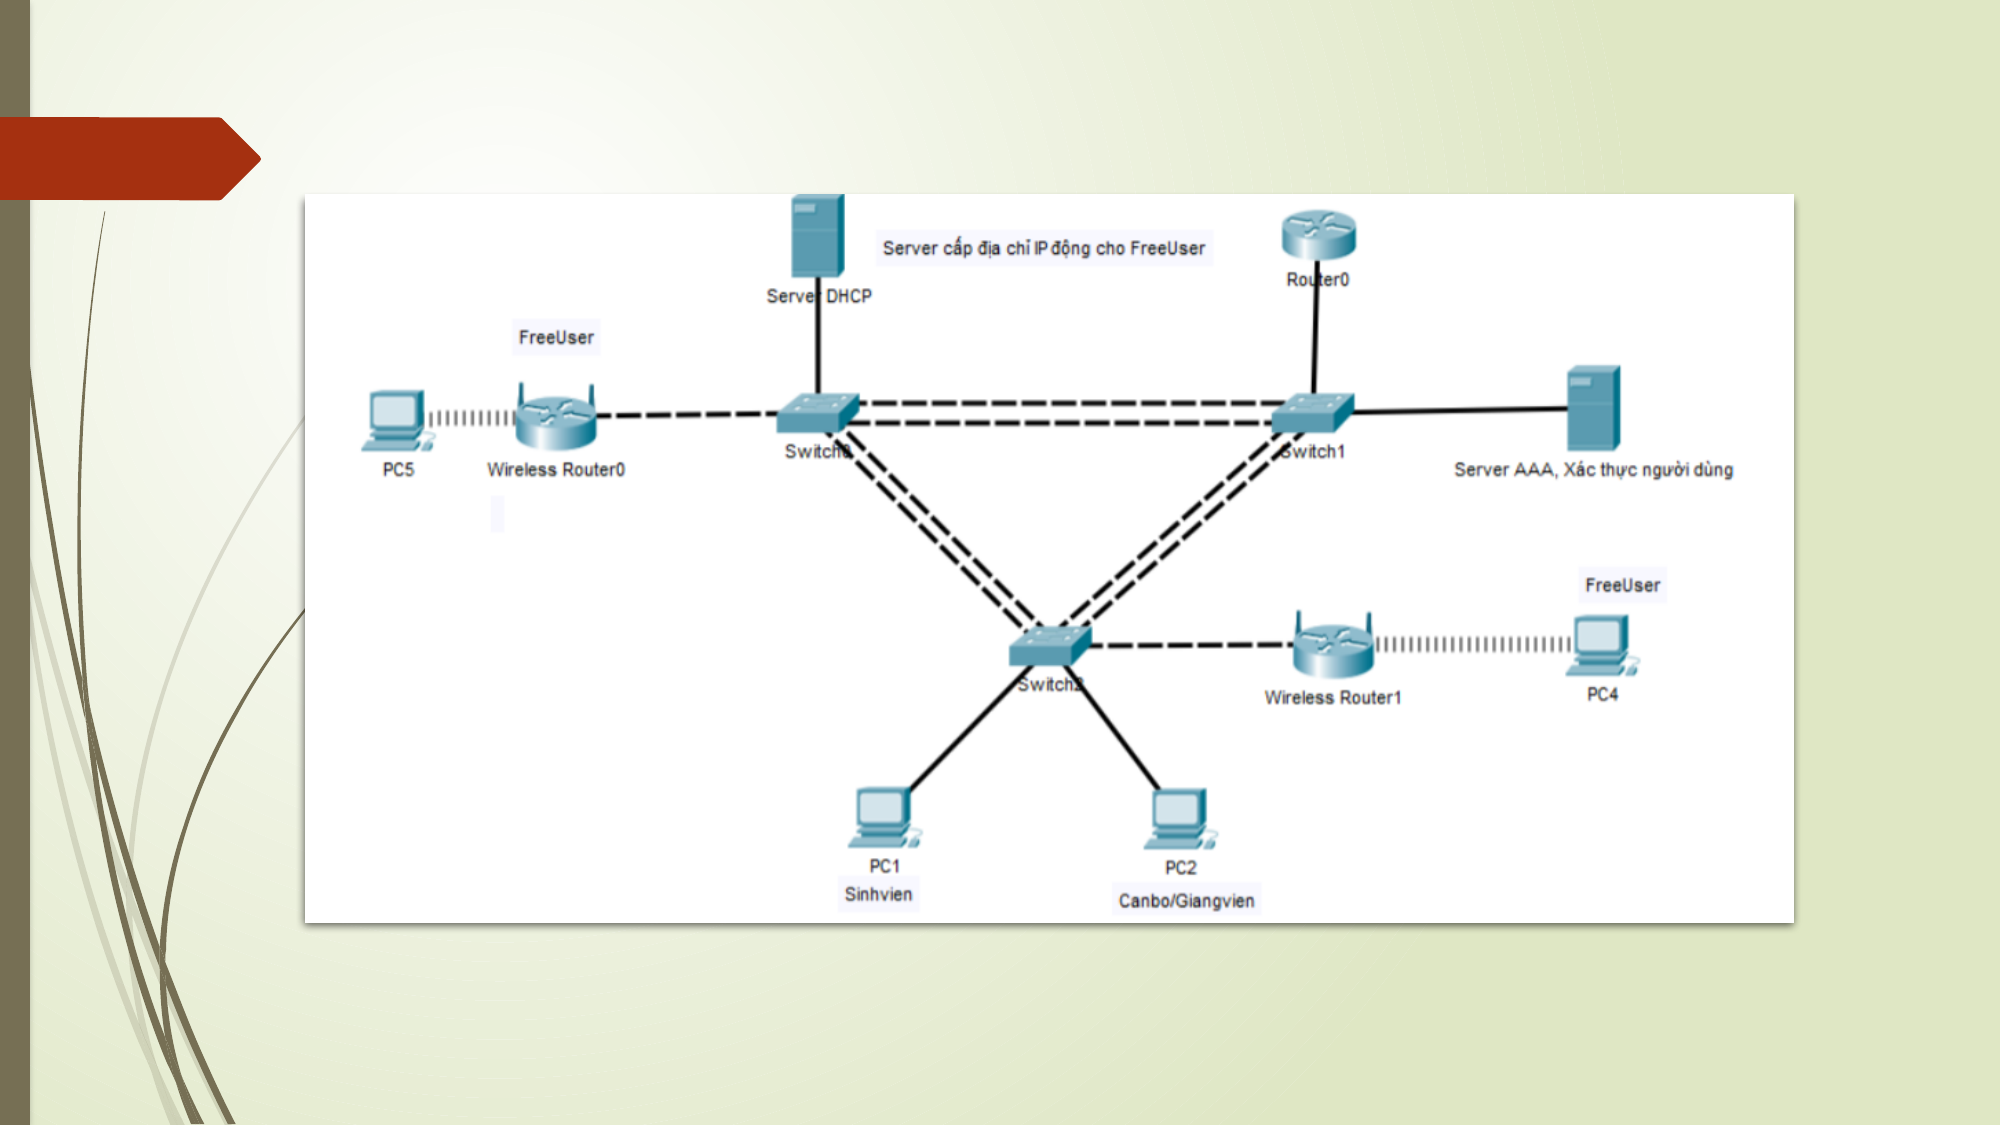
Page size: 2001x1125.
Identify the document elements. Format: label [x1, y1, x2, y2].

picture [304, 194, 1795, 923]
